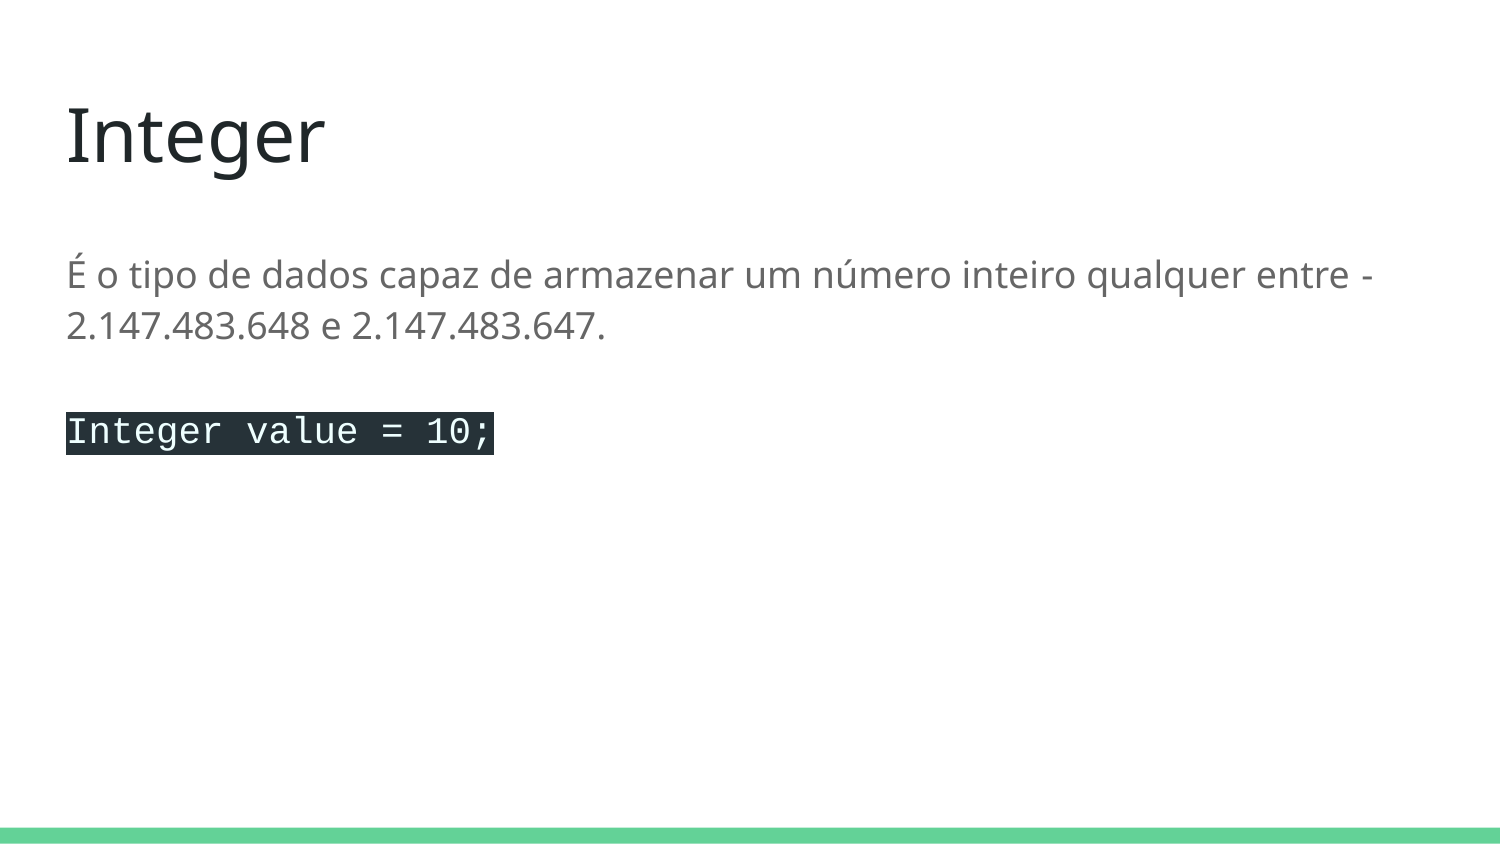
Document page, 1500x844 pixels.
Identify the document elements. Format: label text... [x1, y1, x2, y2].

list É o tipo de dados capaz de armazenar um número inteiro qualquer entre -2.147.483.648 e 2.147.483.647. Integer value = 10; [51, 229, 1474, 750]
title Integer [51, 72, 1449, 167]
